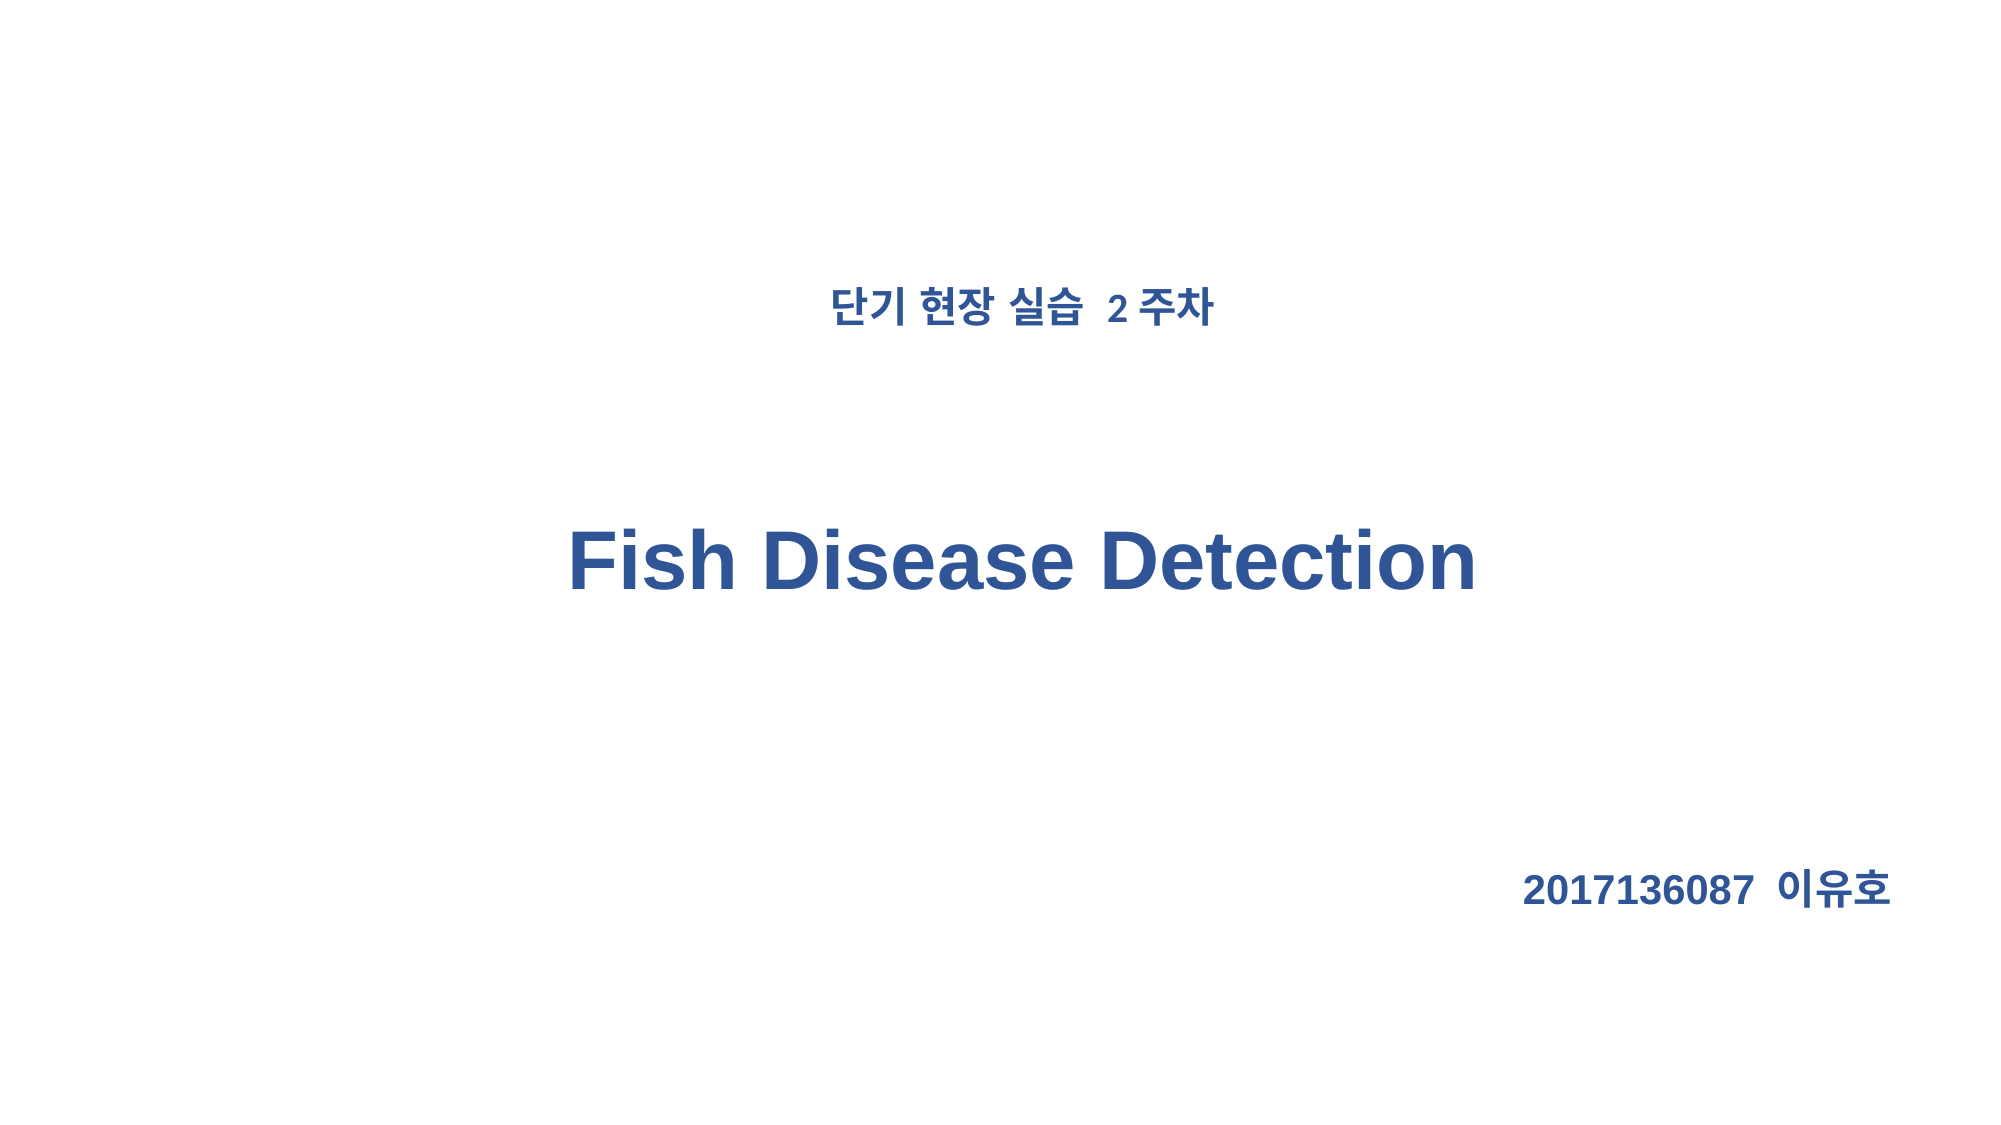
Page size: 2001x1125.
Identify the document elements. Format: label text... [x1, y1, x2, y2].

title 단기 현장 실습 2주차 [484, 172, 1563, 425]
text_box 2017136087 이유호 [1168, 754, 2000, 1028]
text_box Fish Disease Detection [399, 425, 1647, 699]
